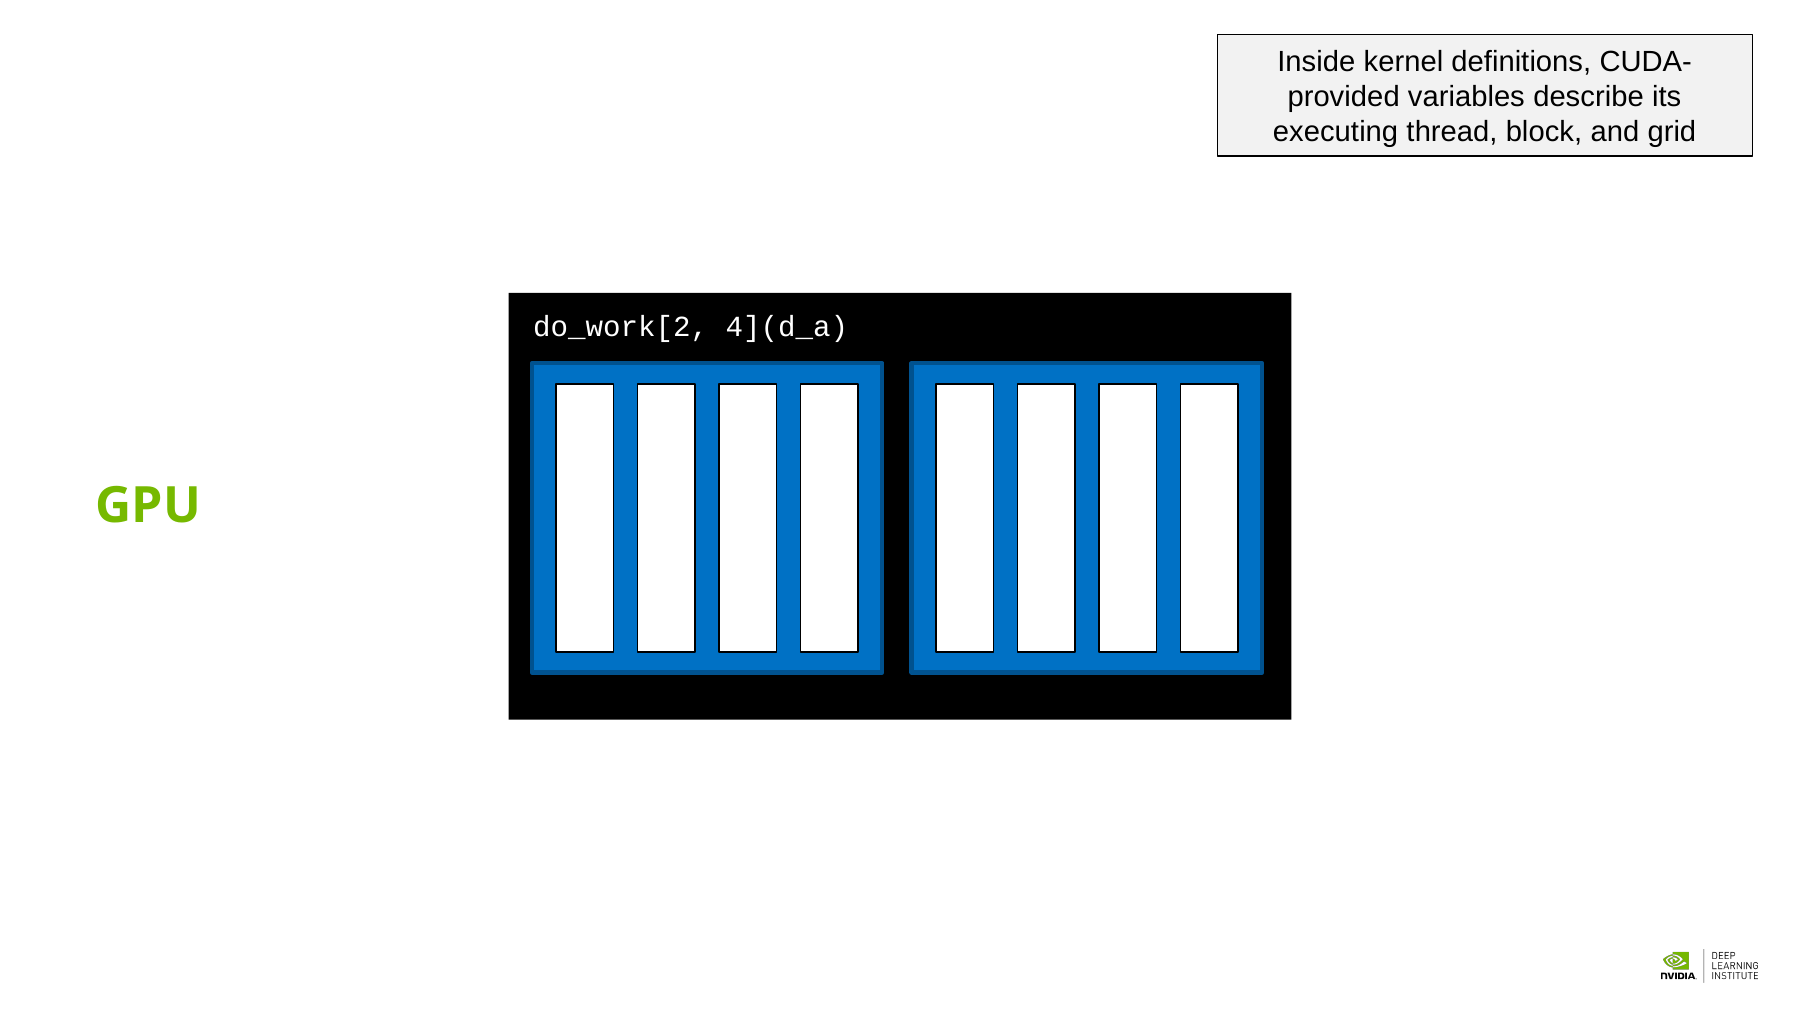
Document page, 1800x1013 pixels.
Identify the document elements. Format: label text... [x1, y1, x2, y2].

text_box Inside kernel definitions, CUDA-provided variables describe its executing thread, block, and grid [1217, 34, 1753, 156]
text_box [508, 292, 1292, 720]
picture [1661, 949, 1758, 983]
text_box GPU [80, 471, 227, 542]
